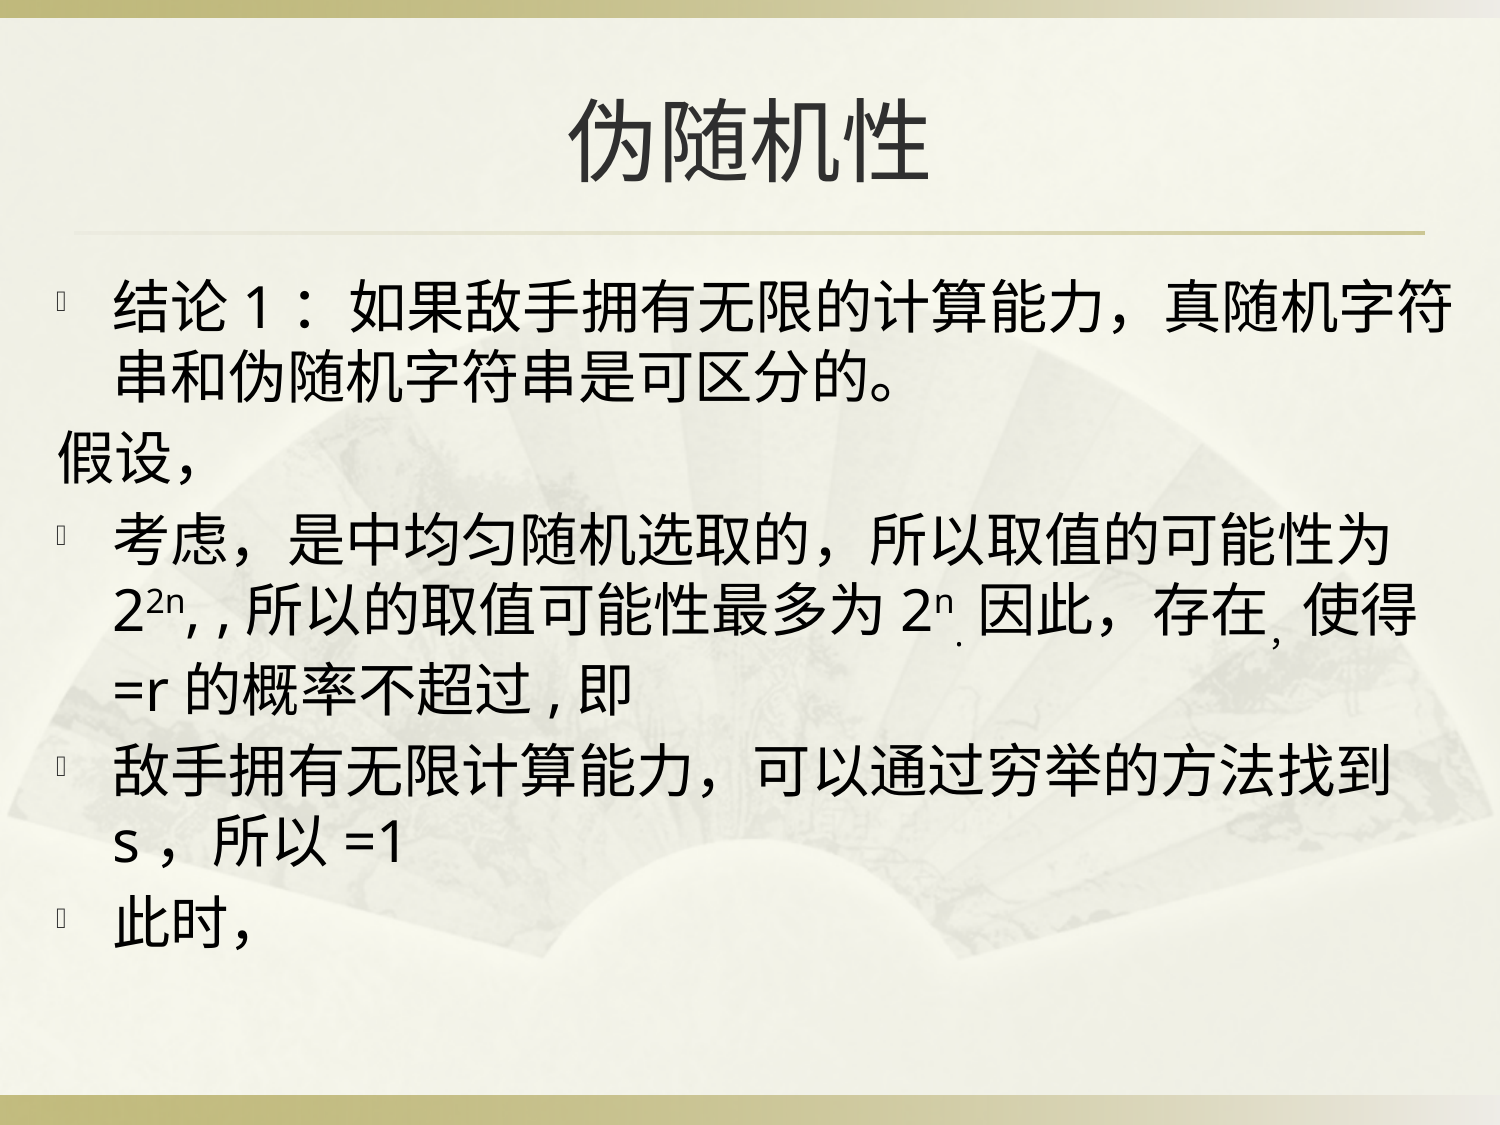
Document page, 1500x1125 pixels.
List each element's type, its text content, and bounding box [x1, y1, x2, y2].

title 伪随机性 [75, 45, 1425, 233]
